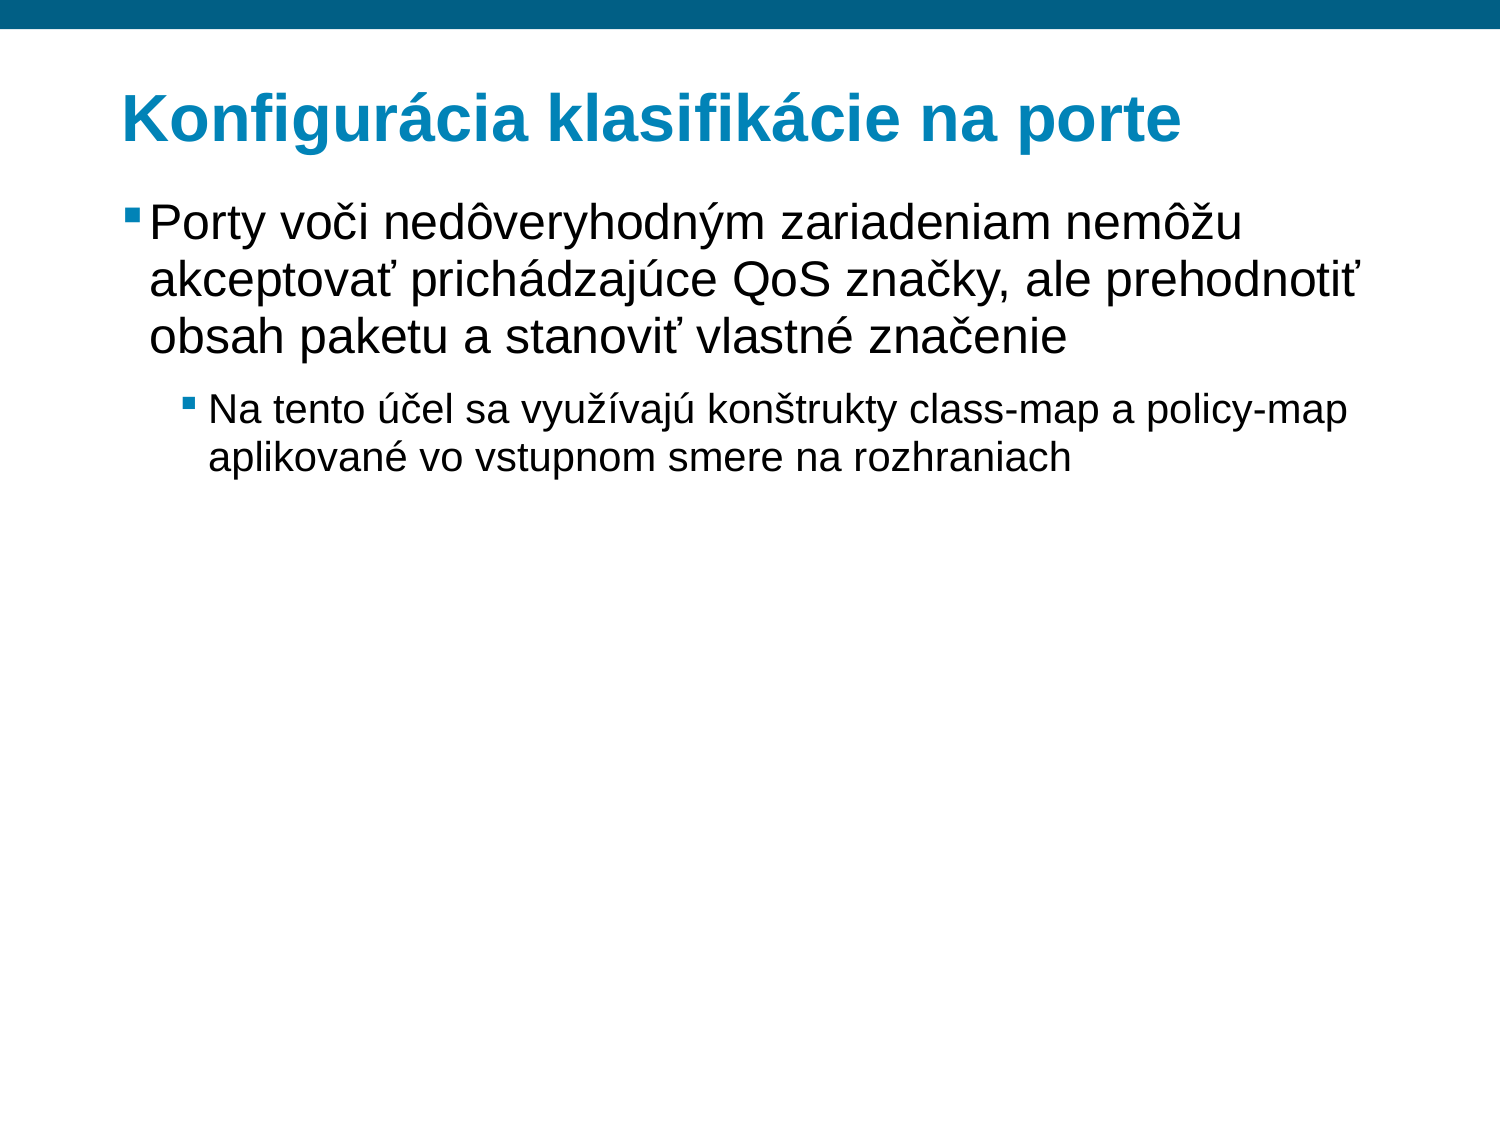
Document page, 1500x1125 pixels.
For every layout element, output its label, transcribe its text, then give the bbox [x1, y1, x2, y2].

title Konfigurácia klasifikácie na porte [107, 50, 1444, 163]
list Porty voči nedôveryhodným zariadeniam nemôžu akceptovať prichádzajúce QoS značky, ale prehodnotiť obsah paketu a stanoviť vlastné značenie Na tento účel sa využívajú konštrukty class-map a policy-map aplikované vo vstupnom smere na rozhraniach [107, 187, 1447, 1075]
